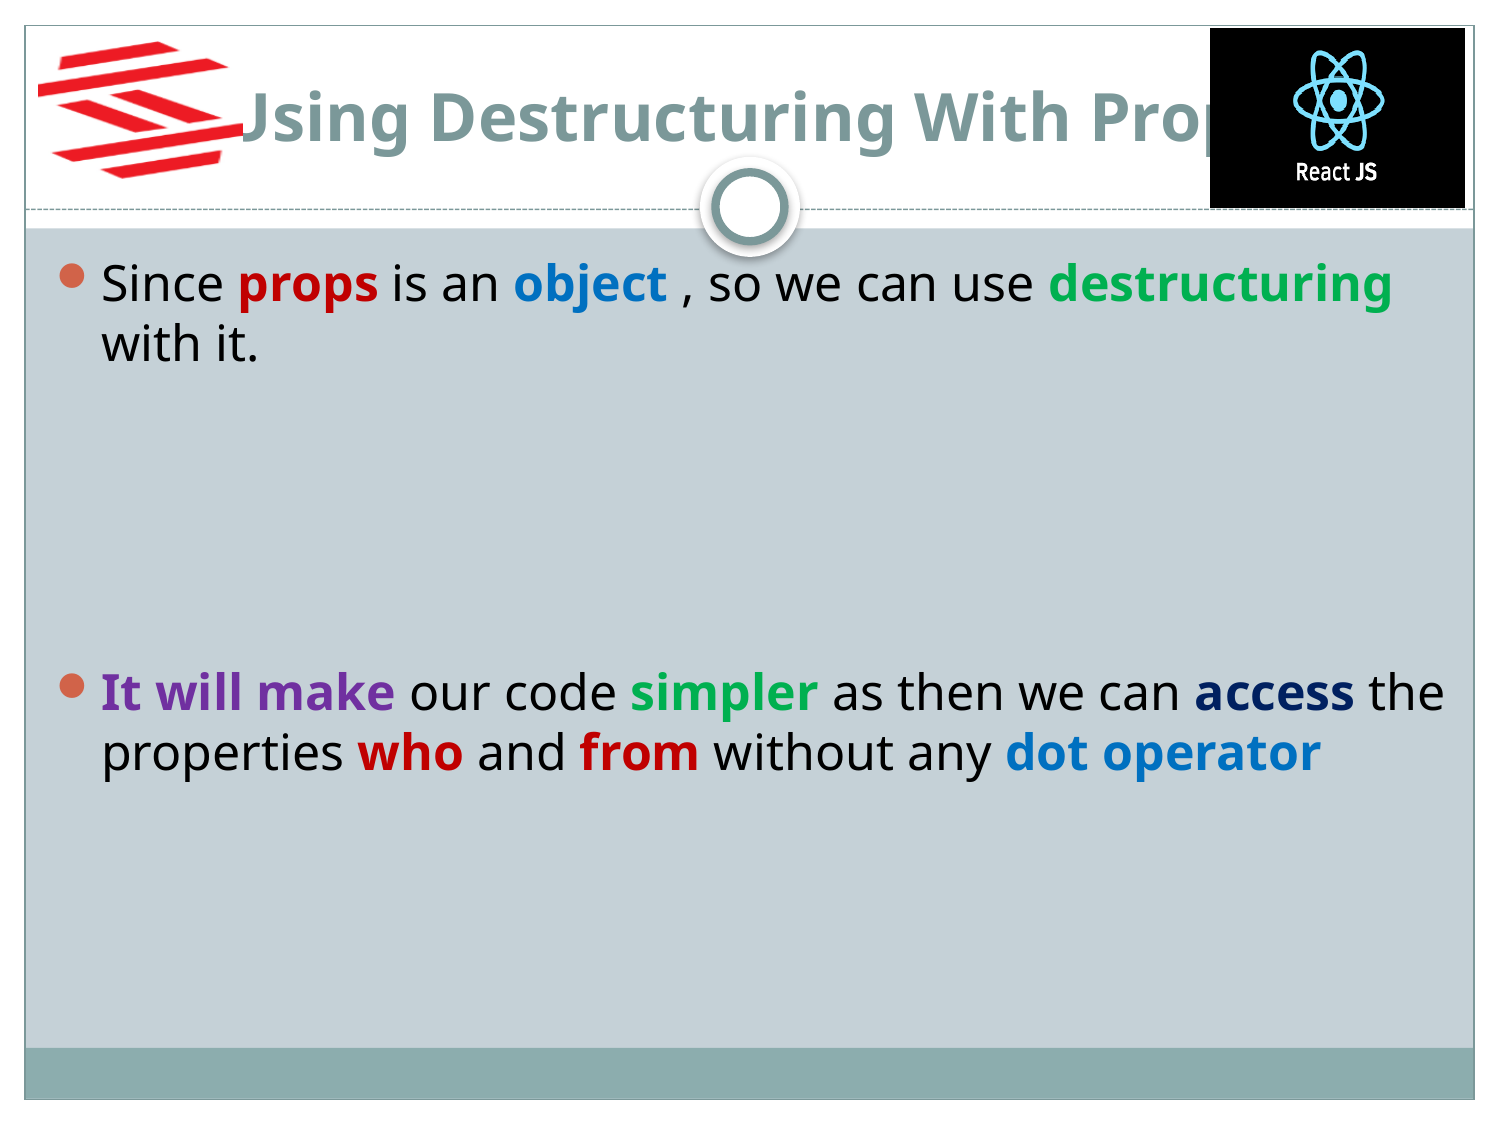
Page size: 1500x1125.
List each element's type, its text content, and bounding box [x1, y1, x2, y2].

title Using Destructuring With Props [237, 37, 1203, 162]
picture [37, 40, 243, 185]
list Since props is an object , so we can use destructuring with it. It will make our code simpler as then we can access the properties who and from without any dot operator [41, 243, 1471, 1125]
picture [1210, 28, 1466, 209]
